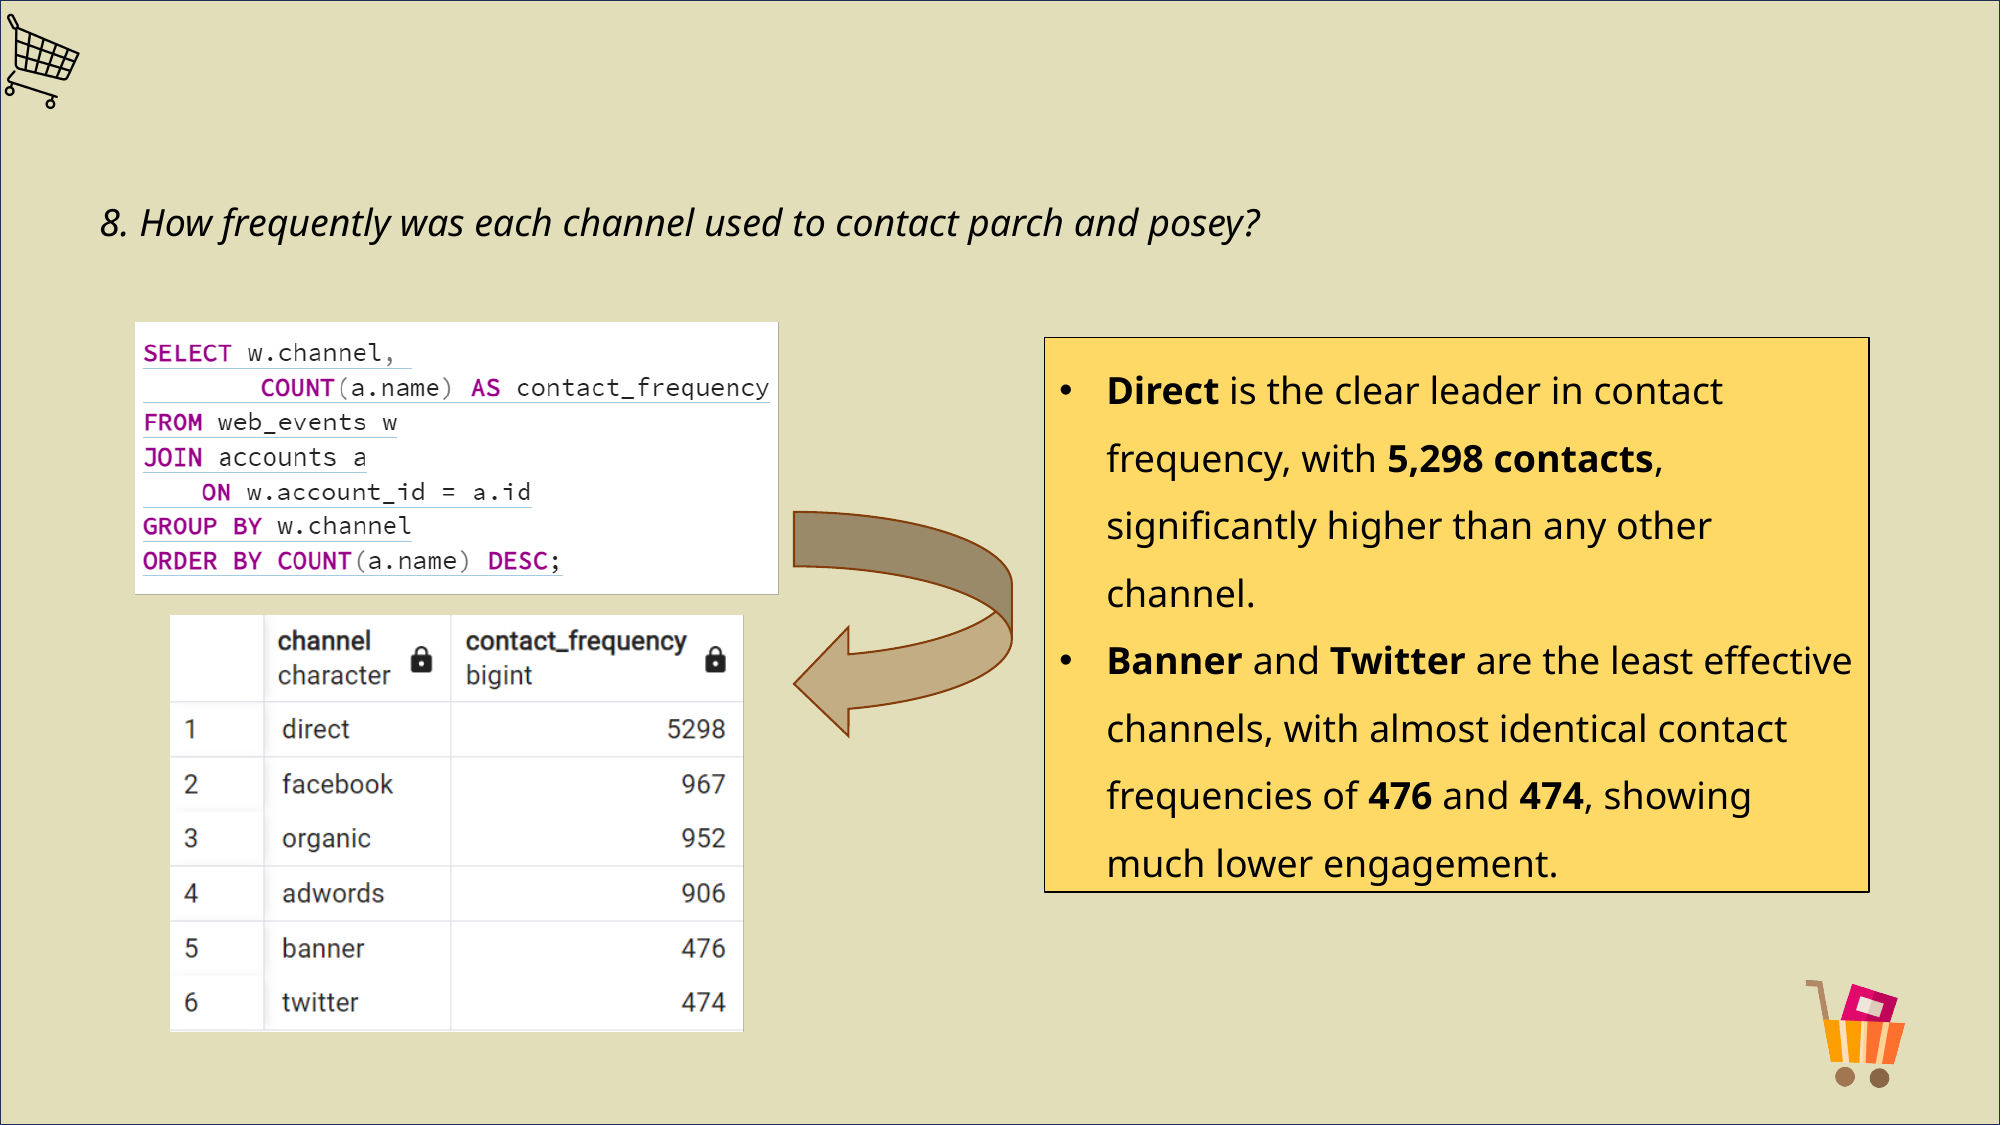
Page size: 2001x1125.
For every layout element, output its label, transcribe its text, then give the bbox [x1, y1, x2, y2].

text_box Direct is the clear leader in contact frequency, with 5,298 contacts, significantly higher than any other channel. Banner and Twitter are the least effective channels, with almost identical contact frequencies of 476 and 474, showing much lower engagement. [1044, 337, 1869, 893]
text_box 8. How frequently was each channel used to contact parch and posey? [84, 191, 1849, 251]
picture [135, 322, 779, 595]
text_box [792, 510, 1013, 739]
text_box [0, 0, 2000, 1125]
picture [170, 615, 745, 1032]
picture [1799, 981, 1909, 1089]
picture [0, 13, 84, 112]
